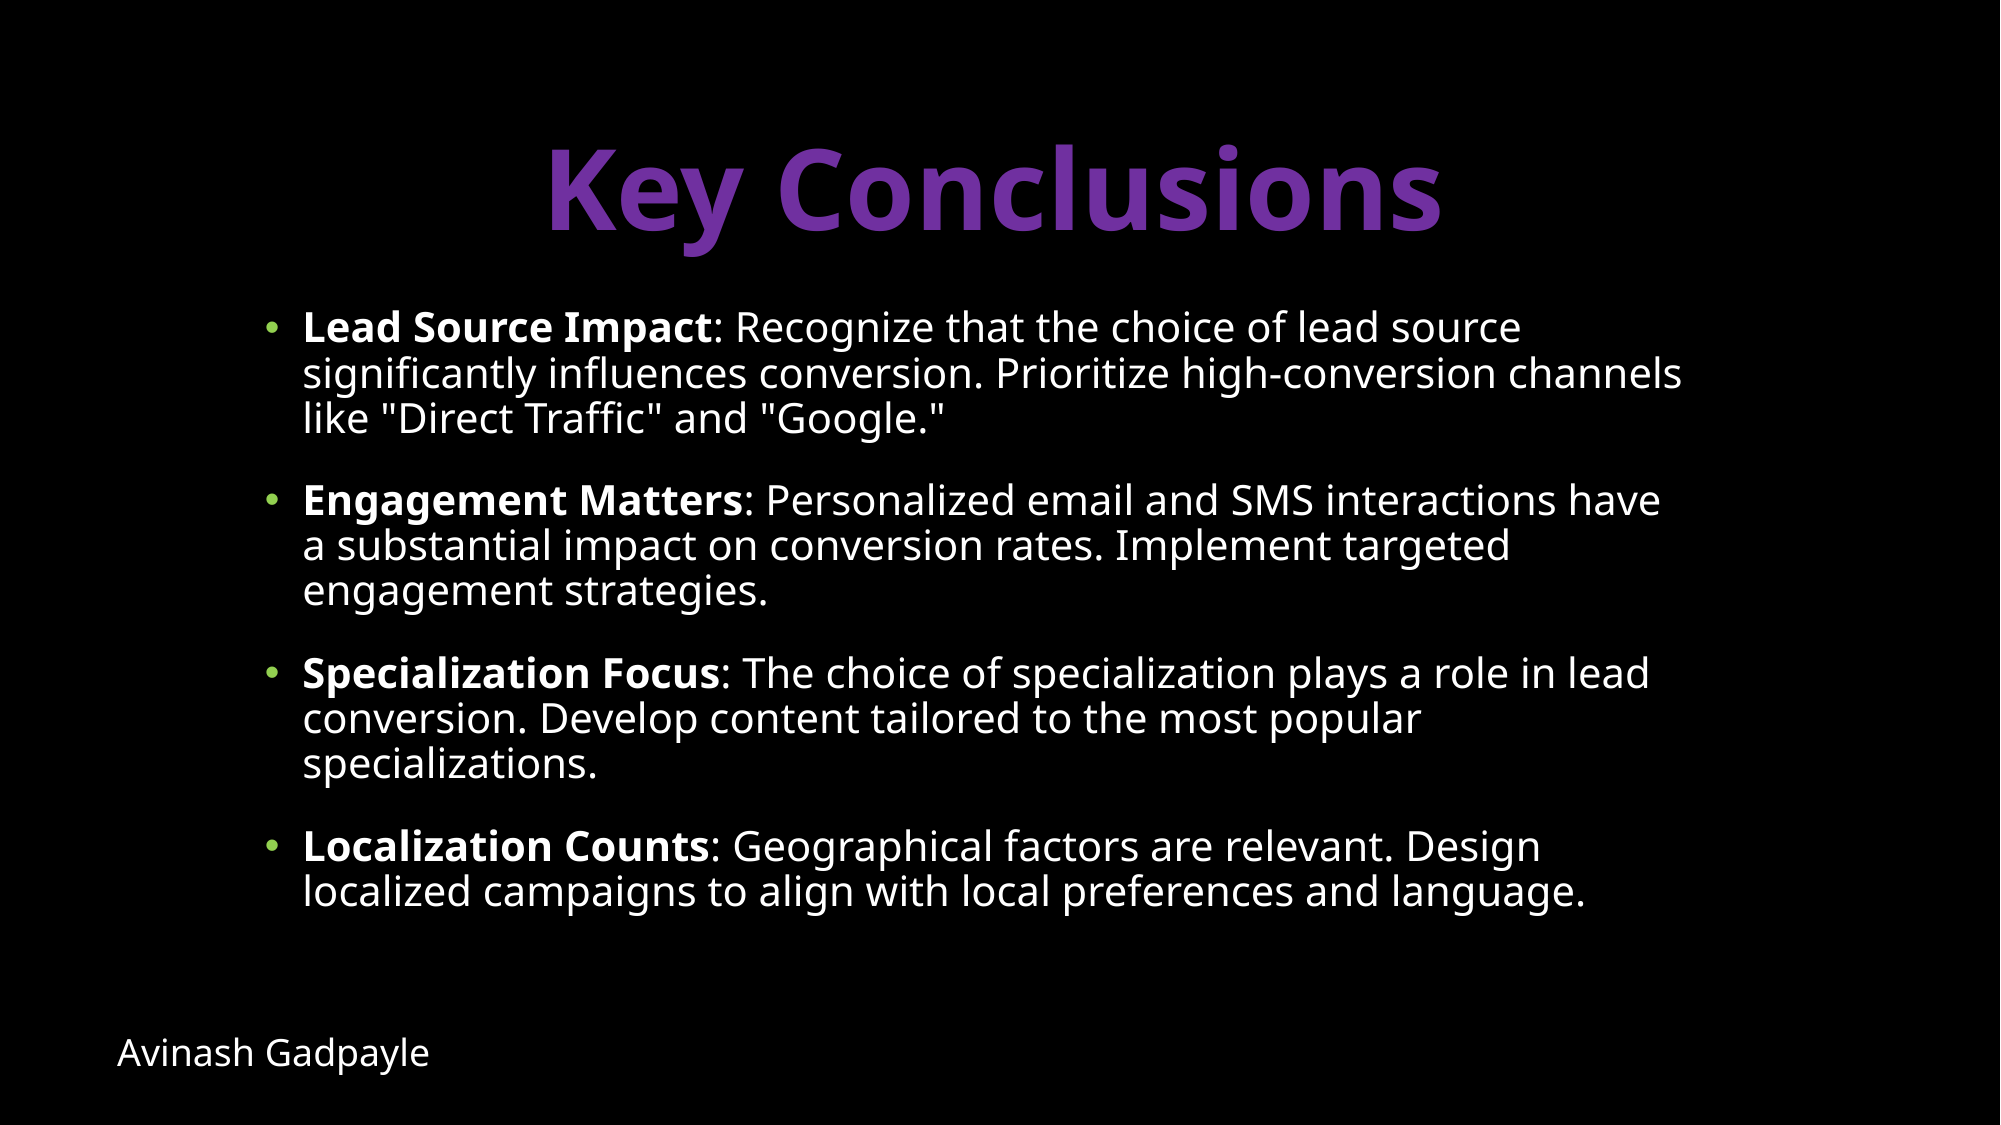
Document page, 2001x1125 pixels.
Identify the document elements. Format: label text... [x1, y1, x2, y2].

title Key Conclusions [102, 75, 1886, 263]
text_box Avinash Gadpayle [102, 1021, 599, 1082]
list Lead Source Impact: Recognize that the choice of lead source significantly influences conversion. Prioritize high-conversion channels like "Direct Traffic" and "Google." Engagement Matters: Personalized email and SMS interactions have a substantial impact on conversion rates. Implement targeted engagement strategies. Specialization Focus: The choice of specialization plays a role in lead conversion. Develop content tailored to the most popular specializations. Localization Counts: Geographical factors are relevant. Design localized campaigns to align with local preferences and language. [249, 299, 1709, 1000]
